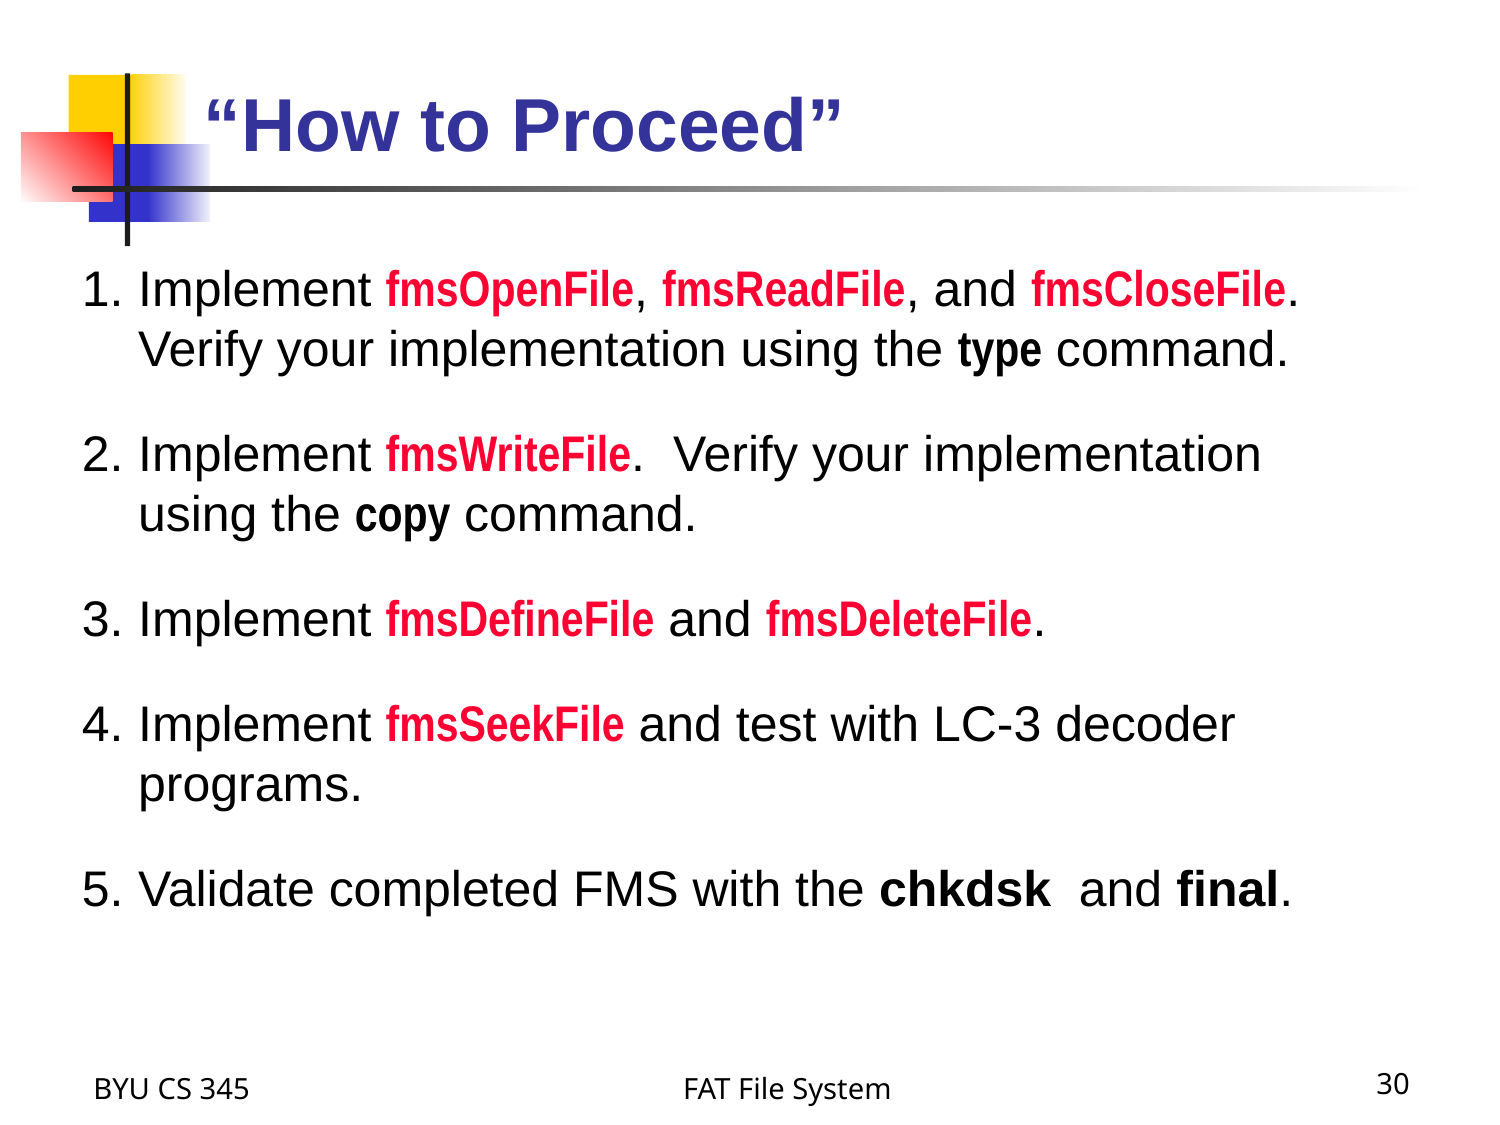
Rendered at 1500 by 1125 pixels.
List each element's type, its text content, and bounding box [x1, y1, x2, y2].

list 1. Implement fmsOpenFile, fmsReadFile, and fmsCloseFile. Verify your implementation using the type command. 2. Implement fmsWriteFile. Verify your implementation using the copy command. 3. Implement fmsDefineFile and fmsDeleteFile. 4. Implement fmsSeekFile and test with LC-3 decoder programs. 5. Validate completed FMS with the chkdsk and final. [66, 248, 1396, 1021]
title “How to Proceed” [188, 31, 1468, 174]
slide_number BYU CS 345 [78, 1037, 391, 1113]
footer FAT File System [549, 1037, 1025, 1113]
slide_number 30 [1112, 1037, 1425, 1113]
